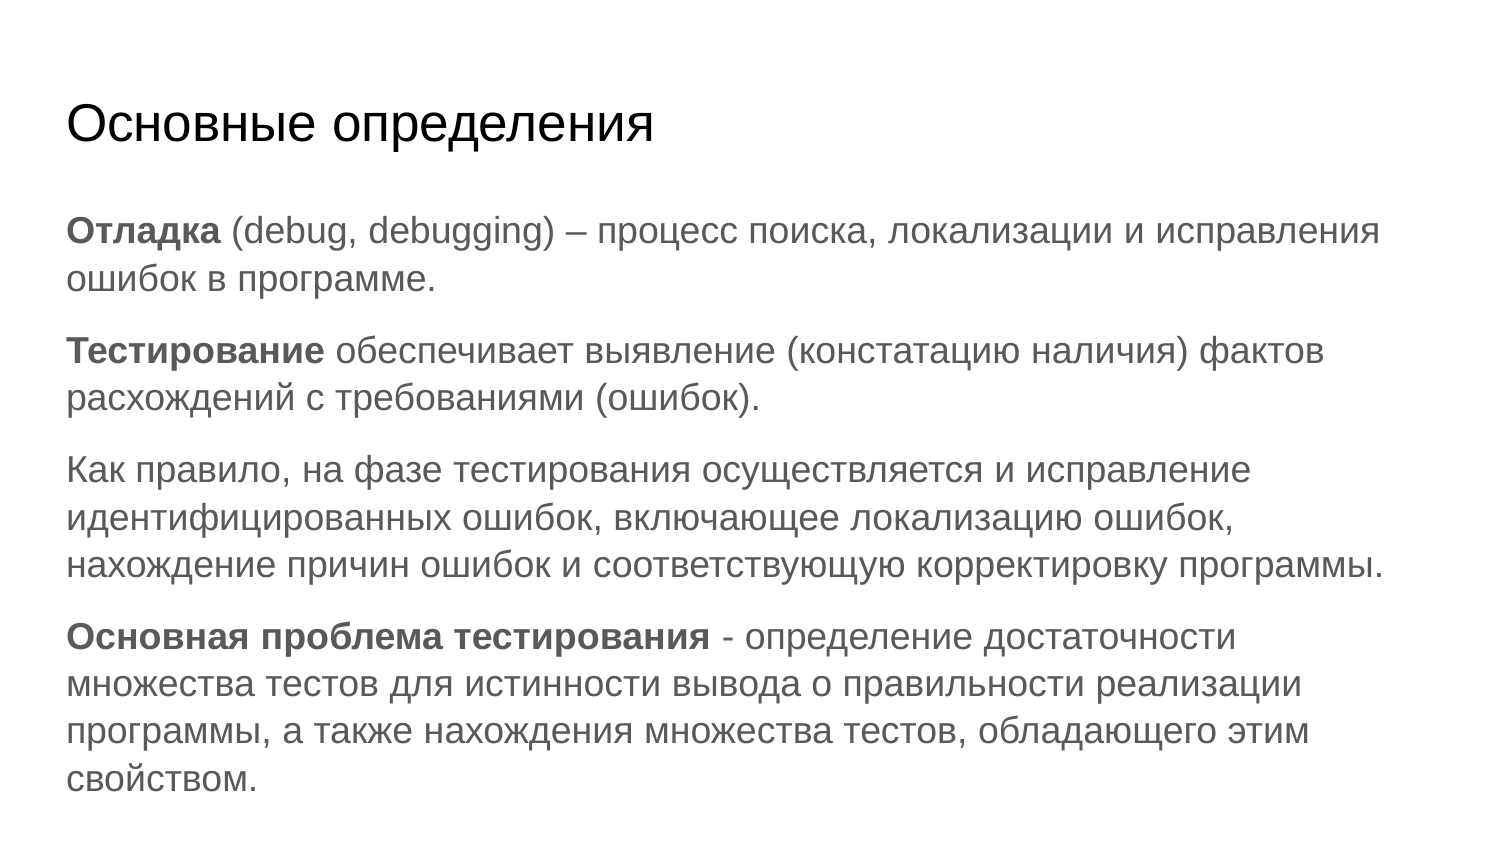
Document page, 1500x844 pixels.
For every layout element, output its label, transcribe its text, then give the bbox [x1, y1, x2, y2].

list Отладка (debug, debugging) – процесс поиска, локализации и исправления ошибок в программе. Тестирование обеспечивает выявление (констатацию наличия) фактов расхождений с требованиями (ошибок). Как правило, на фазе тестирования осуществляется и исправление идентифицированных ошибок, включающее локализацию ошибок, нахождение причин ошибок и соответствующую корректировку программы. Основная проблема тестирования - определение достаточности множества тестов для истинности вывода о правильности реализации программы, а также нахождения множества тестов, обладающего этим свойством. [51, 189, 1449, 750]
title Основные определения [51, 72, 1449, 167]
